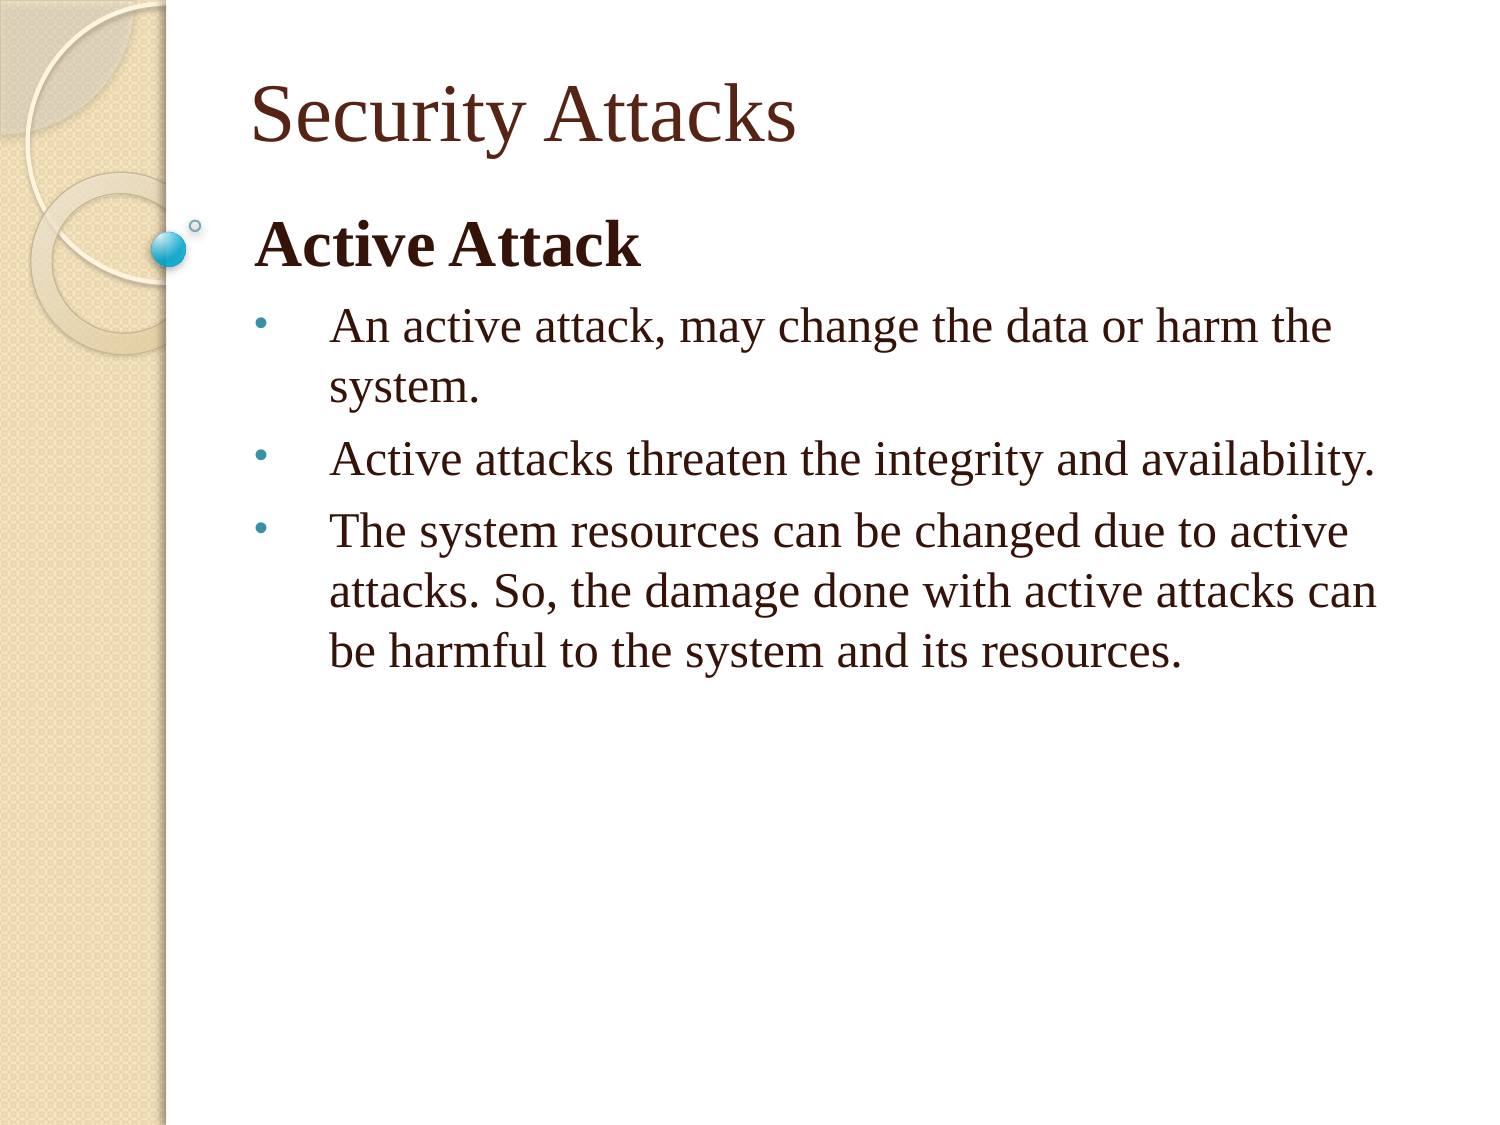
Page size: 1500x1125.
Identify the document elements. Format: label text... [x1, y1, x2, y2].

subtitle Active Attack An active attack, may change the data or harm the system. Active attacks threaten the integrity and availability. The system resources can be changed due to active attacks. So, the damage done with active attacks can be harmful to the system and its resources. [234, 200, 1450, 1063]
title Security Attacks [234, 37, 1450, 166]
